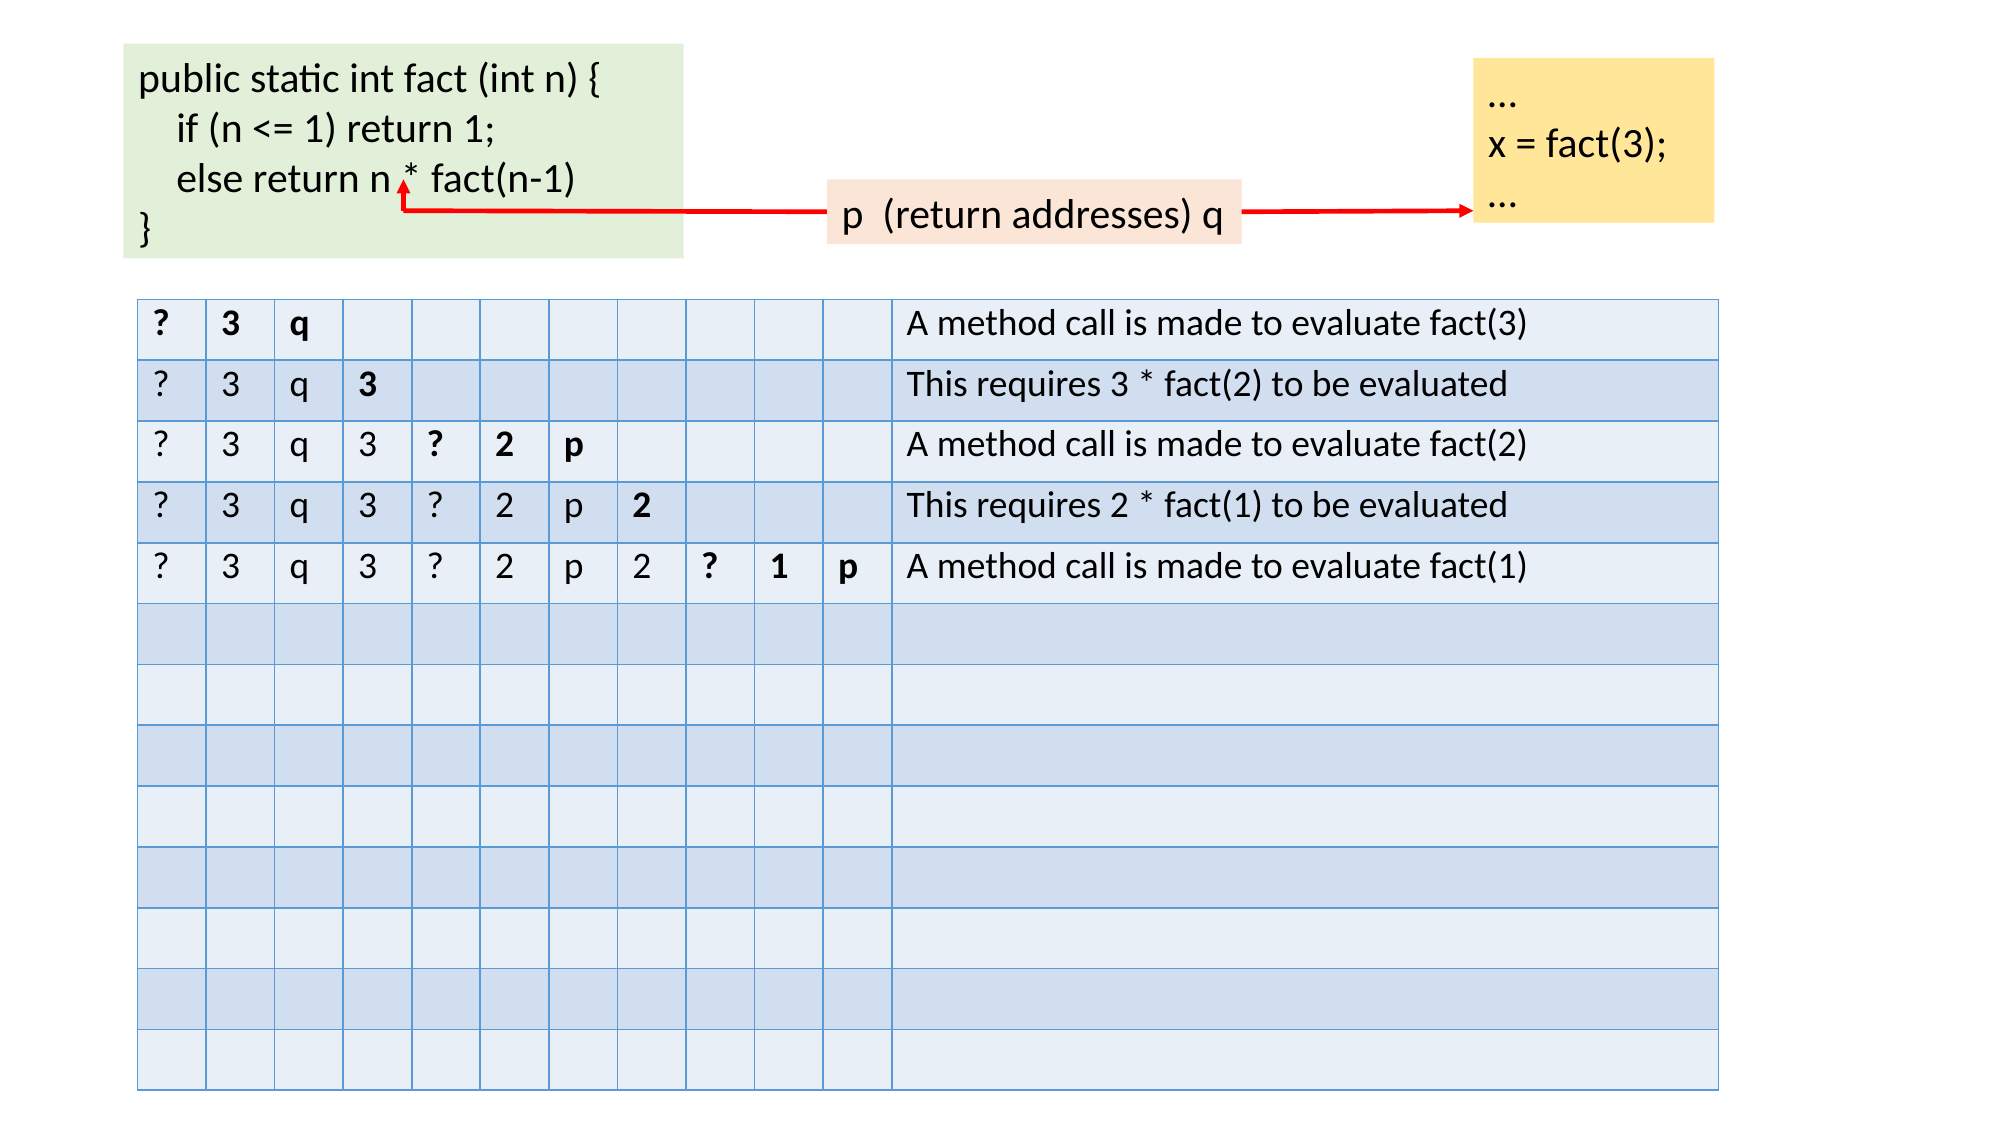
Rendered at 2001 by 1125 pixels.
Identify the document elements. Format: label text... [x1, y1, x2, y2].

table_header q [275, 300, 342, 359]
table_cell [413, 787, 479, 846]
table_cell [824, 969, 891, 1029]
table_cell [413, 665, 479, 724]
table_cell [344, 1030, 411, 1089]
table_cell [275, 969, 342, 1029]
table_cell [550, 1030, 617, 1089]
table_cell p [550, 544, 617, 603]
table_cell [687, 848, 754, 907]
table_cell [481, 726, 548, 785]
table_cell 3 [207, 483, 274, 542]
table_cell q [275, 544, 342, 603]
table_cell 2 [618, 483, 685, 542]
table_cell [550, 909, 617, 968]
table_cell p [550, 422, 617, 481]
table_cell [275, 787, 342, 846]
table_cell [413, 1030, 479, 1089]
table_cell [550, 848, 617, 907]
table_header [481, 300, 548, 359]
table_cell 3 [207, 544, 274, 603]
table_cell [207, 665, 274, 724]
table_cell 3 [207, 361, 274, 420]
table_cell [344, 665, 411, 724]
table_cell A method call is made to evaluate fact(1) [893, 544, 1718, 603]
table_header A method call is made to evaluate fact(3) [893, 300, 1718, 359]
table_cell [755, 361, 822, 420]
table_cell [824, 909, 891, 968]
table_cell [413, 361, 479, 420]
table_cell [893, 909, 1718, 968]
table_cell [481, 969, 548, 1029]
table_header [413, 300, 479, 359]
table_cell ? [413, 544, 479, 603]
table_cell [481, 848, 548, 907]
table_cell ? [413, 422, 479, 481]
table_cell [413, 726, 479, 785]
table_cell [824, 665, 891, 724]
table_cell [481, 604, 548, 664]
table_cell [207, 787, 274, 846]
table_cell [755, 604, 822, 664]
table_cell [138, 909, 205, 968]
table_cell [413, 848, 479, 907]
table_cell ? [138, 422, 205, 481]
table_cell ? [413, 483, 479, 542]
table_cell [275, 665, 342, 724]
table_cell [618, 787, 685, 846]
table_cell [275, 1030, 342, 1089]
table_cell [481, 361, 548, 420]
table_cell [138, 787, 205, 846]
table_cell [481, 1030, 548, 1089]
table_cell [138, 1030, 205, 1089]
table_cell 2 [618, 544, 685, 603]
table_cell [344, 848, 411, 907]
table_cell [481, 909, 548, 968]
table_cell [755, 909, 822, 968]
table_cell [755, 1030, 822, 1089]
table_cell [824, 361, 891, 420]
table_cell 3 [344, 483, 411, 542]
table_cell [824, 483, 891, 542]
table_cell q [275, 483, 342, 542]
table_cell [344, 604, 411, 664]
table_cell [275, 909, 342, 968]
table_cell [893, 604, 1718, 664]
table_cell [550, 604, 617, 664]
table_cell [550, 969, 617, 1029]
table_cell p [824, 544, 891, 603]
table_cell [275, 604, 342, 664]
table_cell [687, 787, 754, 846]
table_cell [138, 969, 205, 1029]
table_header [687, 300, 754, 359]
table_cell [550, 787, 617, 846]
table_cell [824, 604, 891, 664]
table_cell [275, 726, 342, 785]
table_cell [550, 361, 617, 420]
table_cell [481, 787, 548, 846]
table_cell [824, 726, 891, 785]
table_cell [893, 848, 1718, 907]
table_cell [687, 969, 754, 1029]
table_cell [207, 1030, 274, 1089]
table_cell [755, 848, 822, 907]
table_cell [687, 422, 754, 481]
table_cell A method call is made to evaluate fact(2) [893, 422, 1718, 481]
text_box public static int fact (int n) { if (n <= 1) return 1; else return n * fact(n-1) } [123, 43, 684, 259]
table_cell [413, 909, 479, 968]
table_cell [207, 604, 274, 664]
table_cell [755, 787, 822, 846]
table_cell [618, 665, 685, 724]
table_cell [344, 969, 411, 1029]
table_cell [824, 1030, 891, 1089]
table_cell [893, 969, 1718, 1029]
table_header [618, 300, 685, 359]
table_header [550, 300, 617, 359]
table_cell [550, 726, 617, 785]
table_cell [893, 1030, 1718, 1089]
table_cell ? [687, 544, 754, 603]
text_box … x = fact(3); … [1473, 57, 1715, 223]
table_cell q [275, 361, 342, 420]
table_cell [481, 665, 548, 724]
table_cell [687, 604, 754, 664]
table_cell ? [138, 361, 205, 420]
table_cell [207, 848, 274, 907]
table_cell 3 [344, 361, 411, 420]
table_cell [618, 604, 685, 664]
table_cell [755, 422, 822, 481]
table_cell This requires 3 * fact(2) to be evaluated [893, 361, 1718, 420]
table_cell [618, 848, 685, 907]
table_cell [755, 726, 822, 785]
table_cell [893, 665, 1718, 724]
table_cell [687, 909, 754, 968]
table_cell [138, 665, 205, 724]
table_cell [207, 969, 274, 1029]
table_cell [618, 422, 685, 481]
table_cell 1 [755, 544, 822, 603]
table_cell [687, 665, 754, 724]
table_cell 2 [481, 422, 548, 481]
table_cell [687, 361, 754, 420]
table_cell [275, 848, 342, 907]
table_cell [824, 787, 891, 846]
table_cell q [275, 422, 342, 481]
text_box p (return addresses) q [826, 179, 1242, 245]
table_cell 2 [481, 544, 548, 603]
table_cell [755, 969, 822, 1029]
table_cell [618, 909, 685, 968]
table_cell [687, 483, 754, 542]
table_header [755, 300, 822, 359]
table_cell [687, 1030, 754, 1089]
table_cell [413, 969, 479, 1029]
table_cell p [550, 483, 617, 542]
table_cell 2 [481, 483, 548, 542]
table_cell This requires 2 * fact(1) to be evaluated [893, 483, 1718, 542]
table_cell [344, 726, 411, 785]
table_cell [824, 848, 891, 907]
table_header 3 [207, 300, 274, 359]
table_cell [138, 726, 205, 785]
table_cell 3 [207, 422, 274, 481]
table_cell [893, 726, 1718, 785]
table_cell [207, 909, 274, 968]
table_cell [618, 361, 685, 420]
table_cell [138, 848, 205, 907]
table_cell [755, 483, 822, 542]
table_cell 3 [344, 422, 411, 481]
table_cell [618, 1030, 685, 1089]
table_cell [755, 665, 822, 724]
table_cell [618, 969, 685, 1029]
table_cell [893, 787, 1718, 846]
table_cell [824, 422, 891, 481]
table_cell ? [138, 483, 205, 542]
table_cell [618, 726, 685, 785]
table_cell [687, 726, 754, 785]
table_header ? [138, 300, 205, 359]
table_cell [550, 665, 617, 724]
table_cell [344, 787, 411, 846]
table_cell [413, 604, 479, 664]
table_header [824, 300, 891, 359]
table_cell [207, 726, 274, 785]
table_cell [138, 604, 205, 664]
table_cell 3 [344, 544, 411, 603]
table_cell [344, 909, 411, 968]
table_cell ? [138, 544, 205, 603]
table_header [344, 300, 411, 359]
